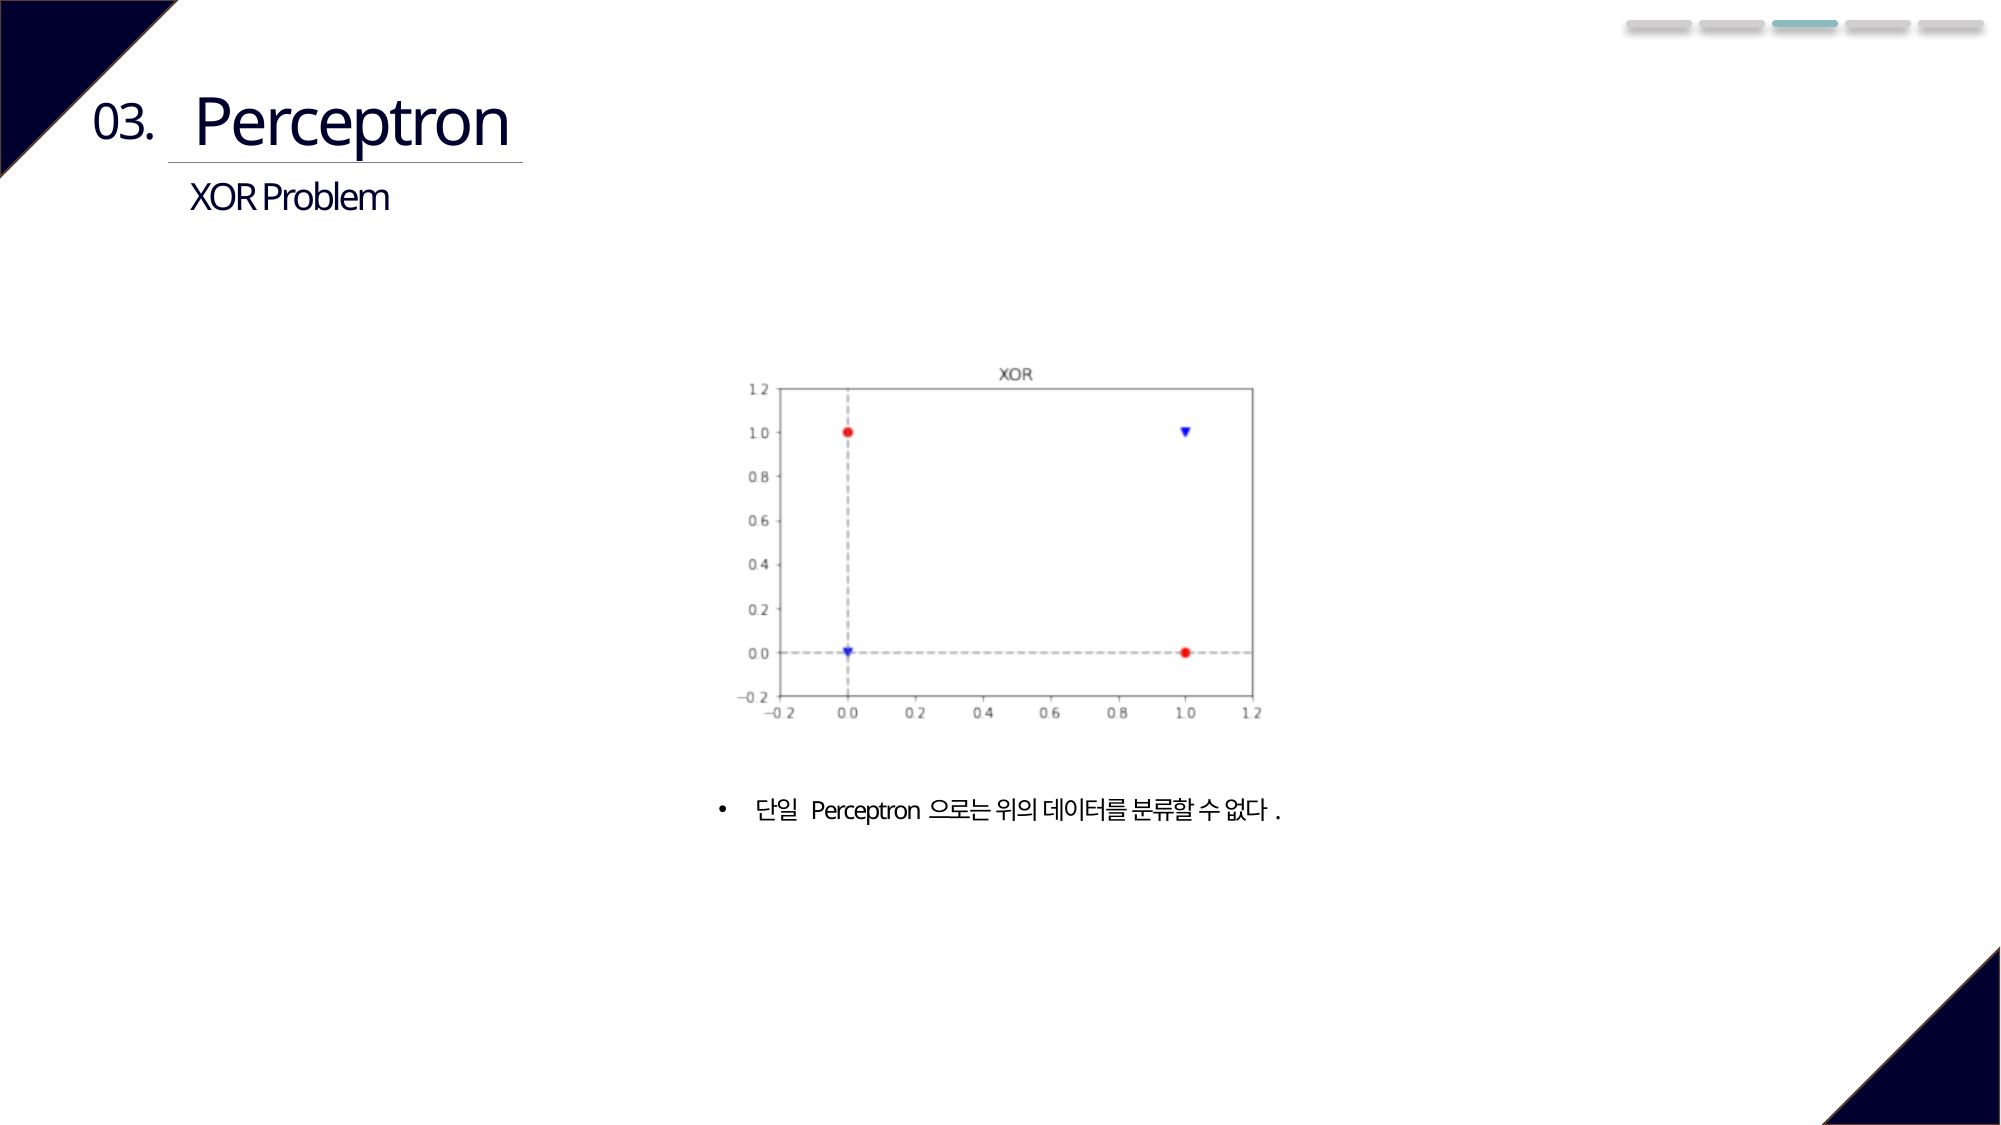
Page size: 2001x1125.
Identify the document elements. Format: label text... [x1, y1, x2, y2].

text_box 03. [78, 81, 172, 157]
text_box 단일 Perceptron으로는 위의 데이터를 분류할 수 없다. [462, 756, 1538, 832]
picture [726, 357, 1274, 730]
text_box Perceptron [178, 71, 933, 167]
text_box XOR Problem [175, 165, 530, 225]
